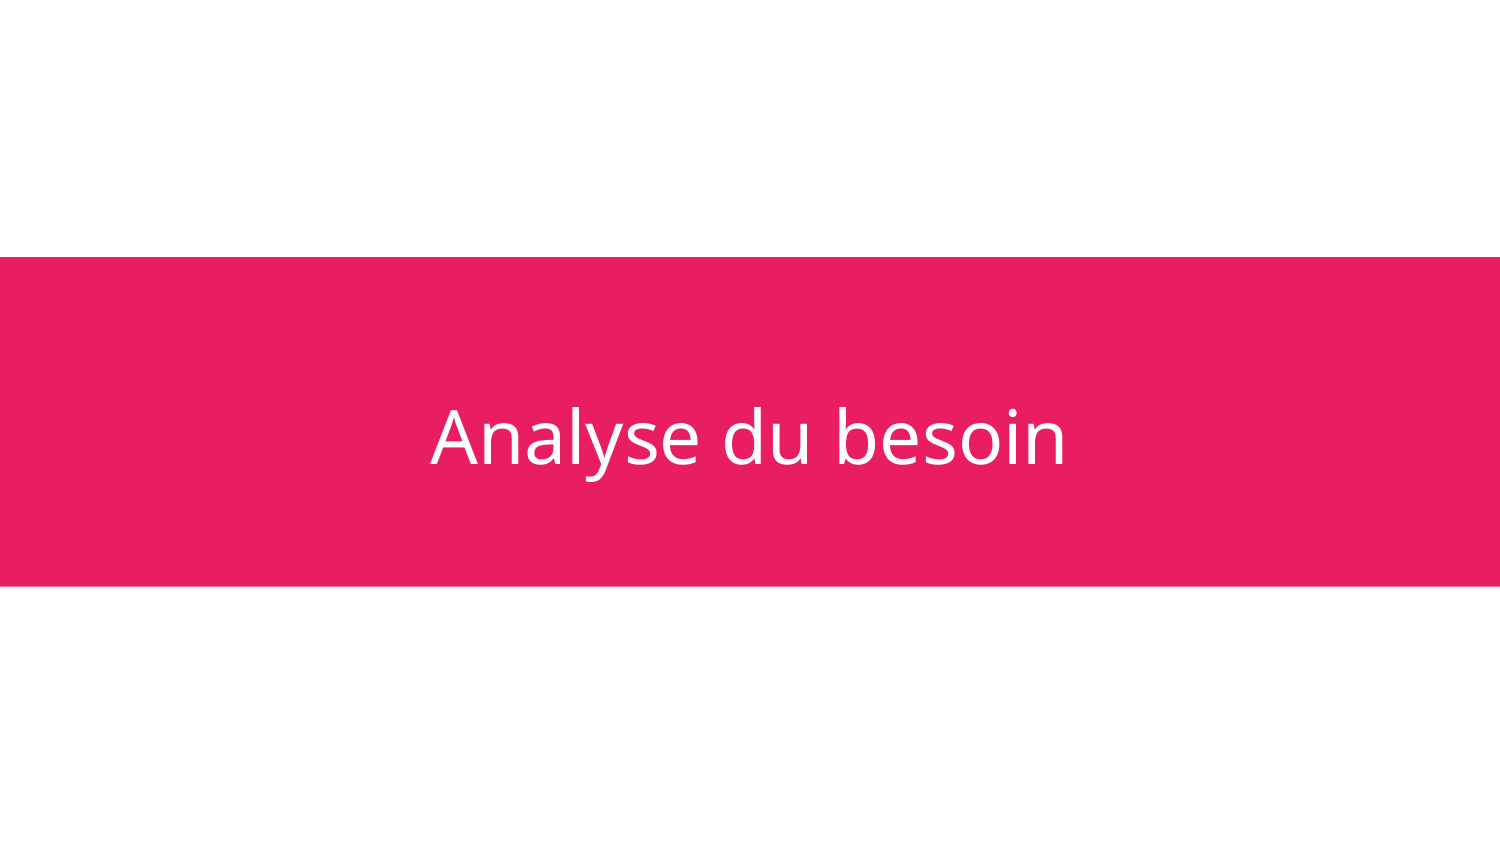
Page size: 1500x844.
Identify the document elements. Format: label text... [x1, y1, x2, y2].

title Analyse du besoin [70, 309, 1430, 559]
